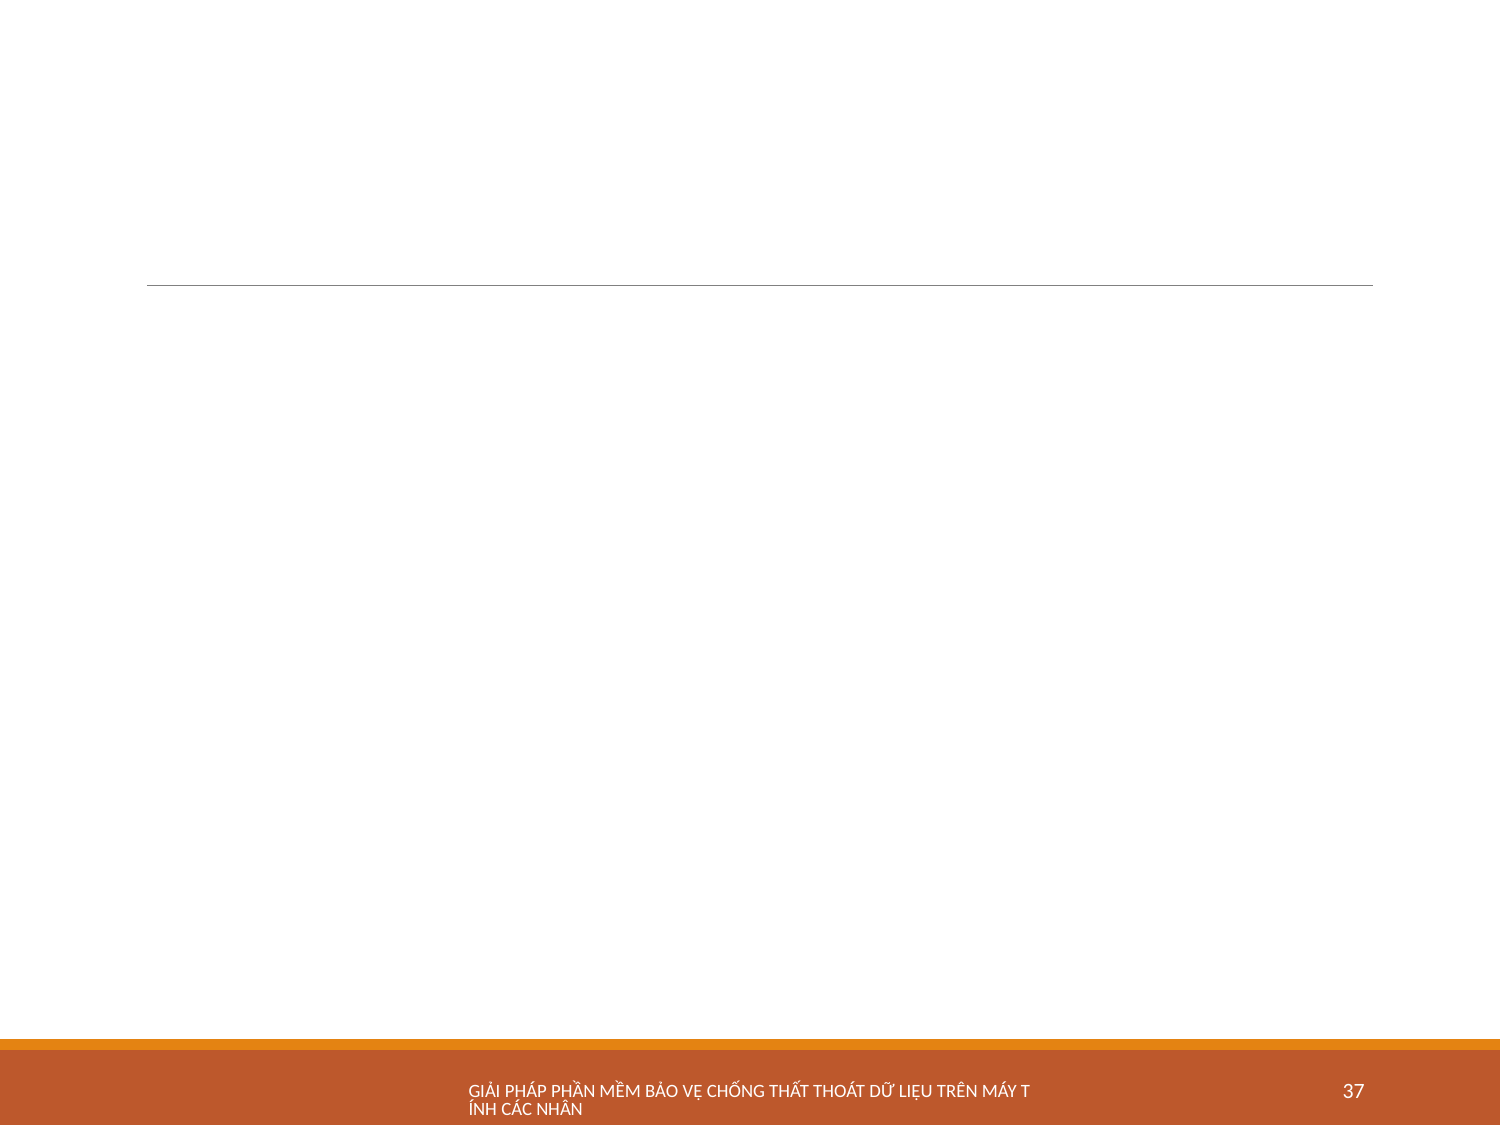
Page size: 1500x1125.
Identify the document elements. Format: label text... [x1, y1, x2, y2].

slide_number 37 [1218, 1059, 1380, 1120]
footer Giải pháp phần mềm bảo vệ chống thất thoát dữ liệu trên máy tính các nhân [453, 1059, 1047, 1120]
